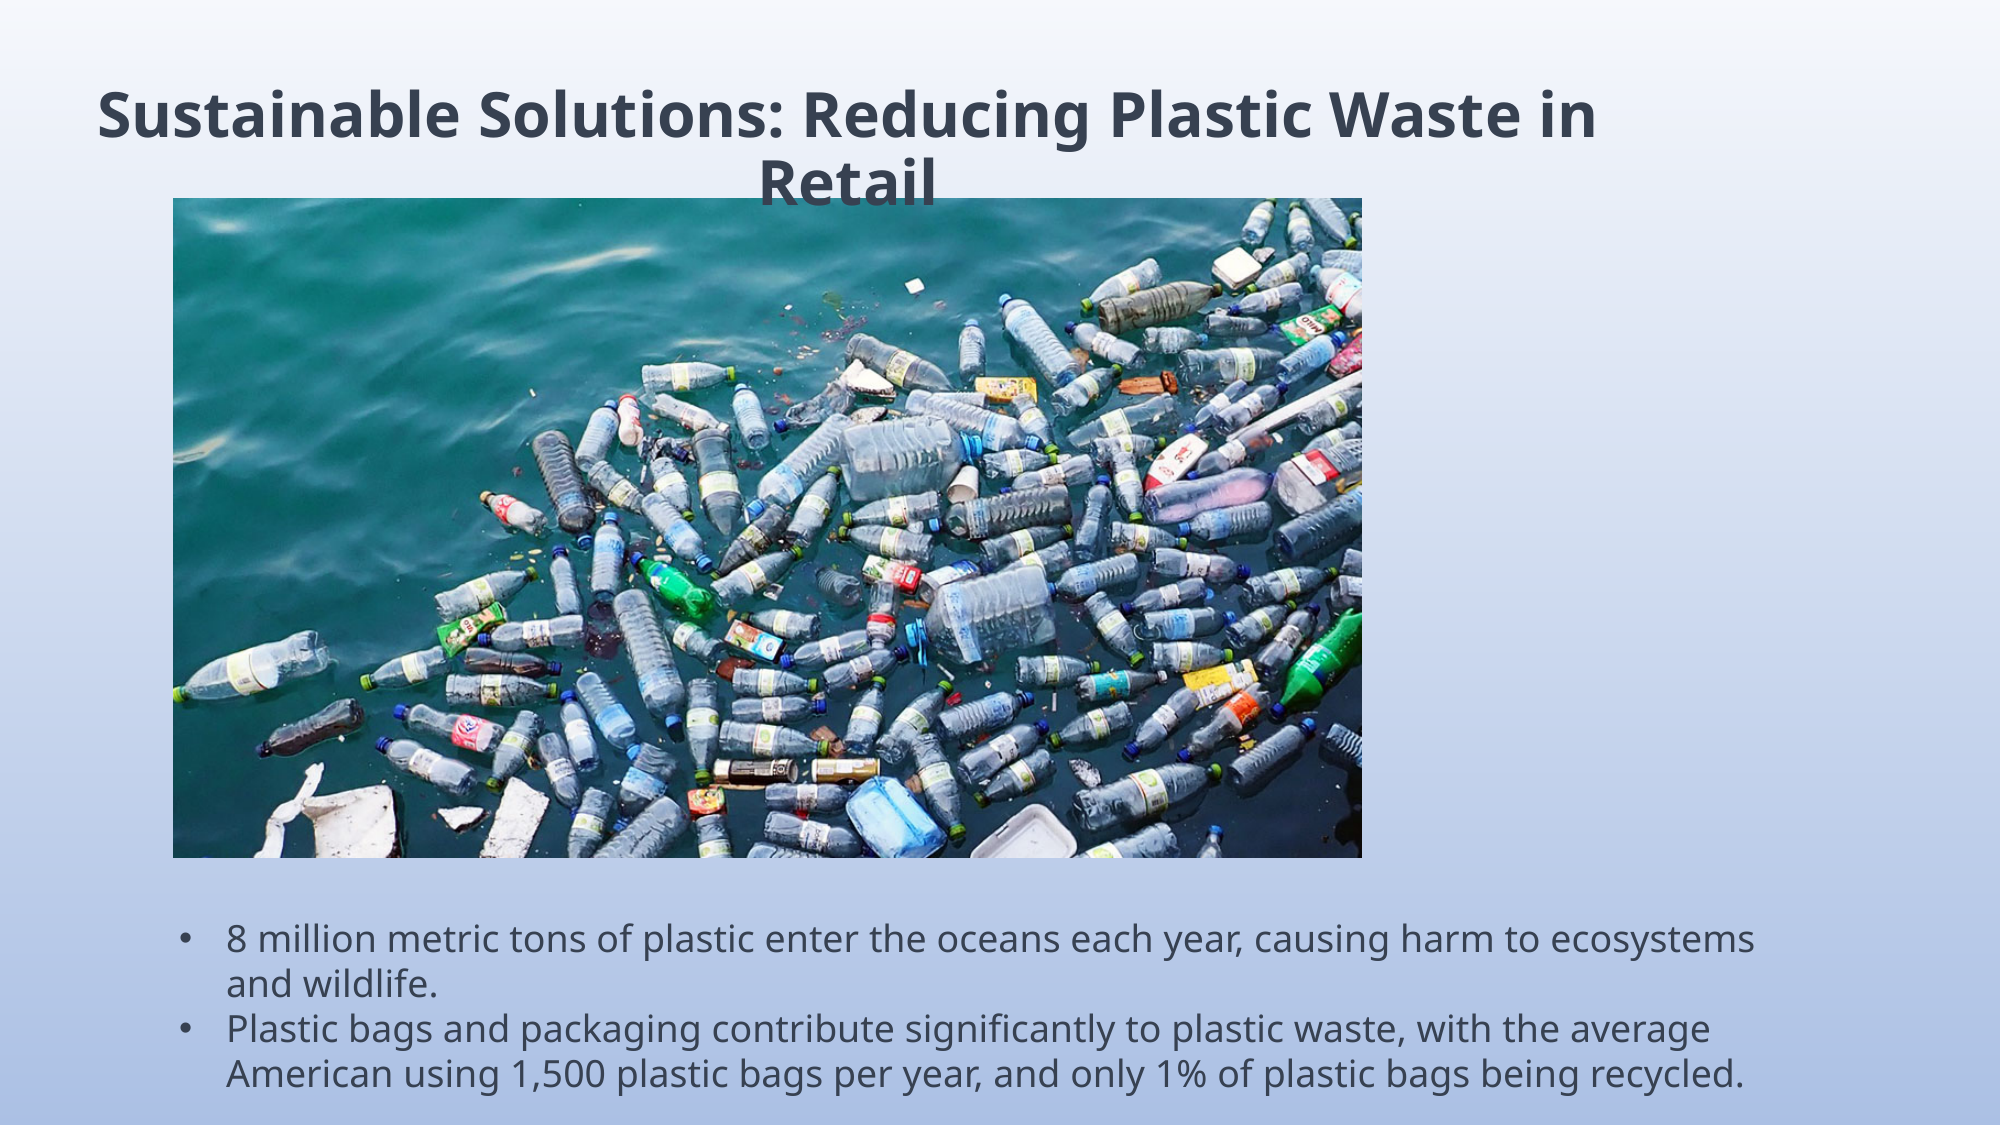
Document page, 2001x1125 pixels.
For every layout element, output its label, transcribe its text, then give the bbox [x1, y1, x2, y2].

text_box 8 million metric tons of plastic enter the oceans each year, causing harm to ecosystems and wildlife. Plastic bags and packaging contribute significantly to plastic waste, with the average American using 1,500 plastic bags per year, and only 1% of plastic bags being recycled. [164, 907, 1821, 1103]
text_box Sustainable Solutions: Reducing Plastic Waste in Retail [0, 76, 1711, 295]
picture [173, 198, 1362, 858]
